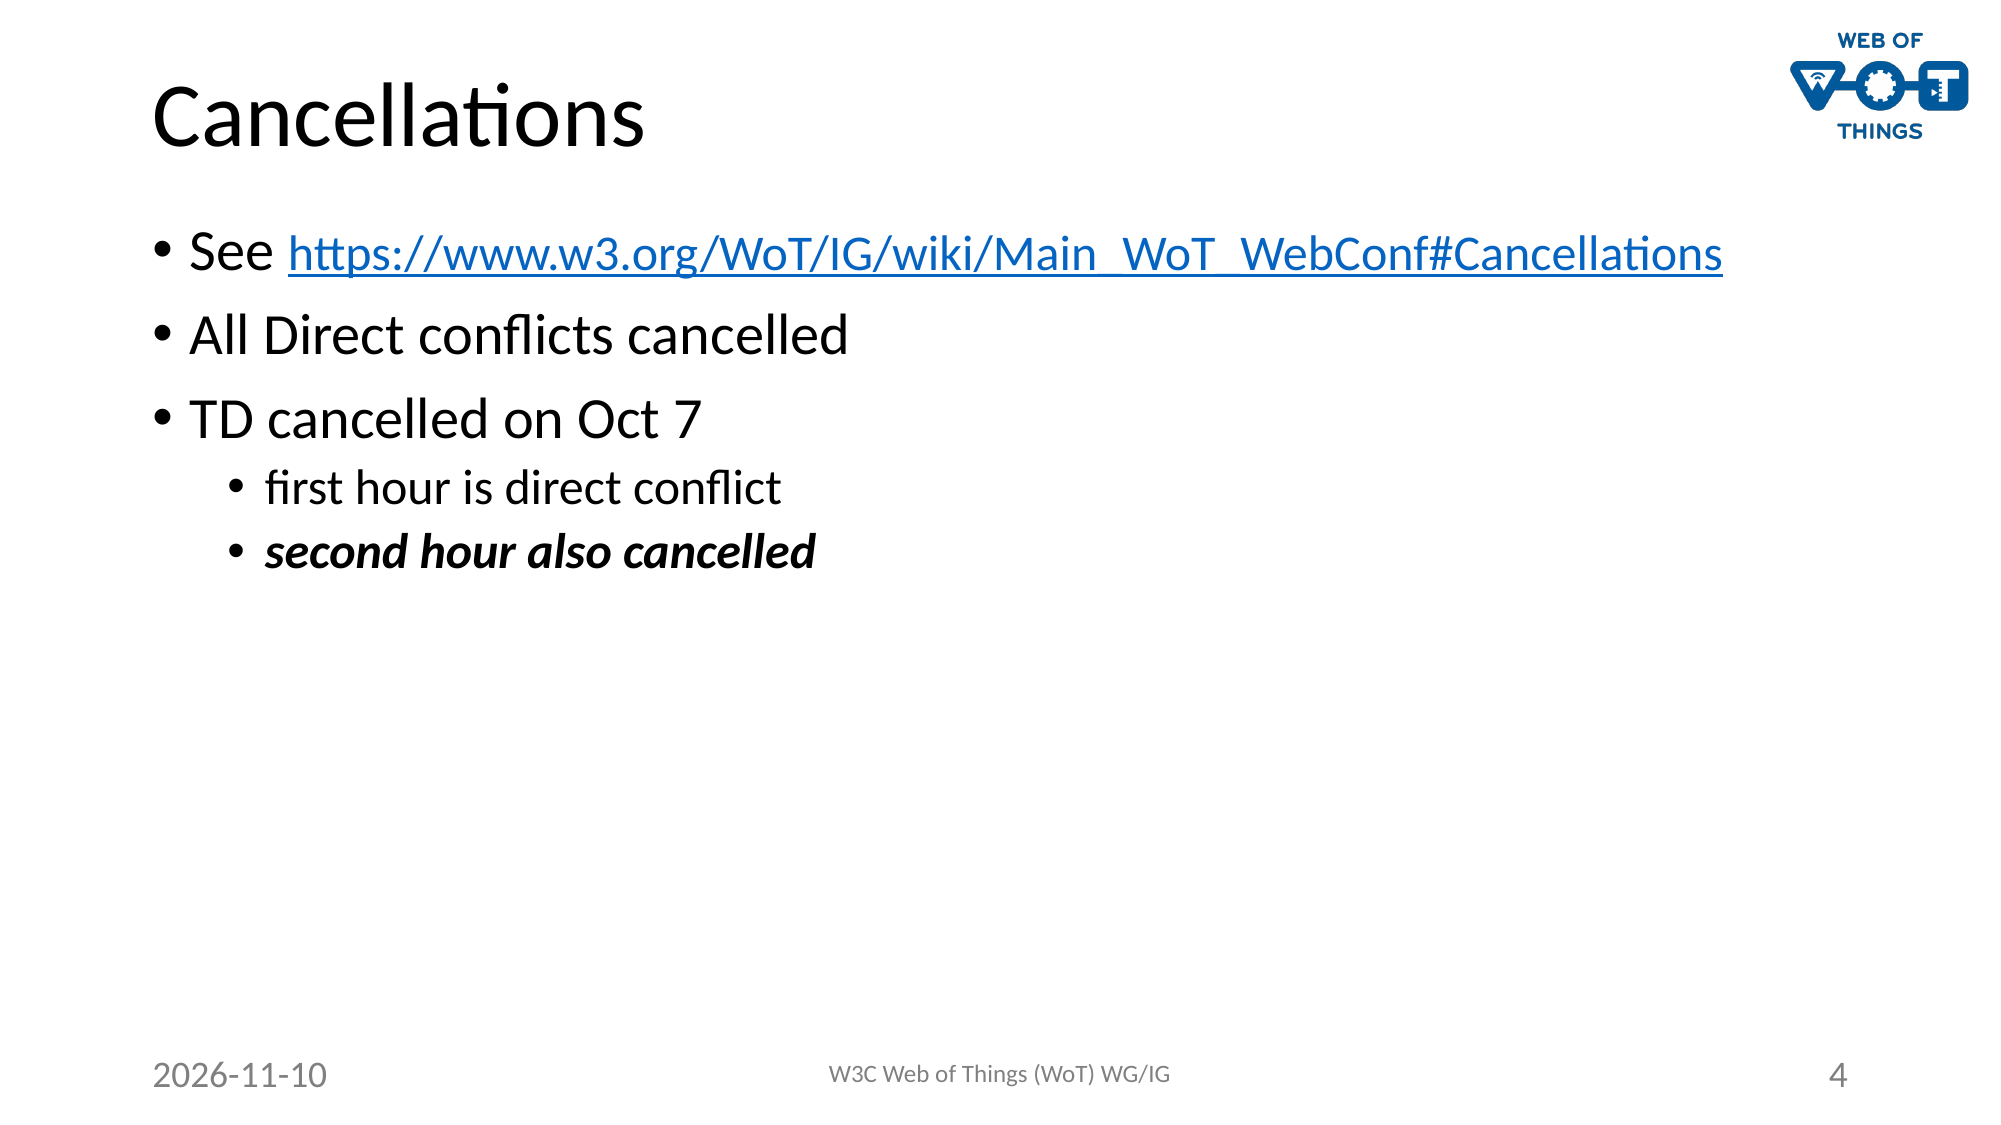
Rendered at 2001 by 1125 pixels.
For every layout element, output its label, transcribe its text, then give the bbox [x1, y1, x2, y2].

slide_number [137, 1042, 588, 1103]
footer W3C Web of Things (WoT) WG/IG [662, 1042, 1338, 1103]
list See https://www.w3.org/WoT/IG/wiki/Main_WoT_WebConf#Cancellations All Direct conflicts cancelled TD cancelled on Oct 7 first hour is direct conflict second hour also cancelled [137, 212, 1863, 1014]
title Cancellations [137, 59, 1863, 212]
slide_number 4 [1412, 1042, 1863, 1103]
picture [1773, 22, 1985, 149]
